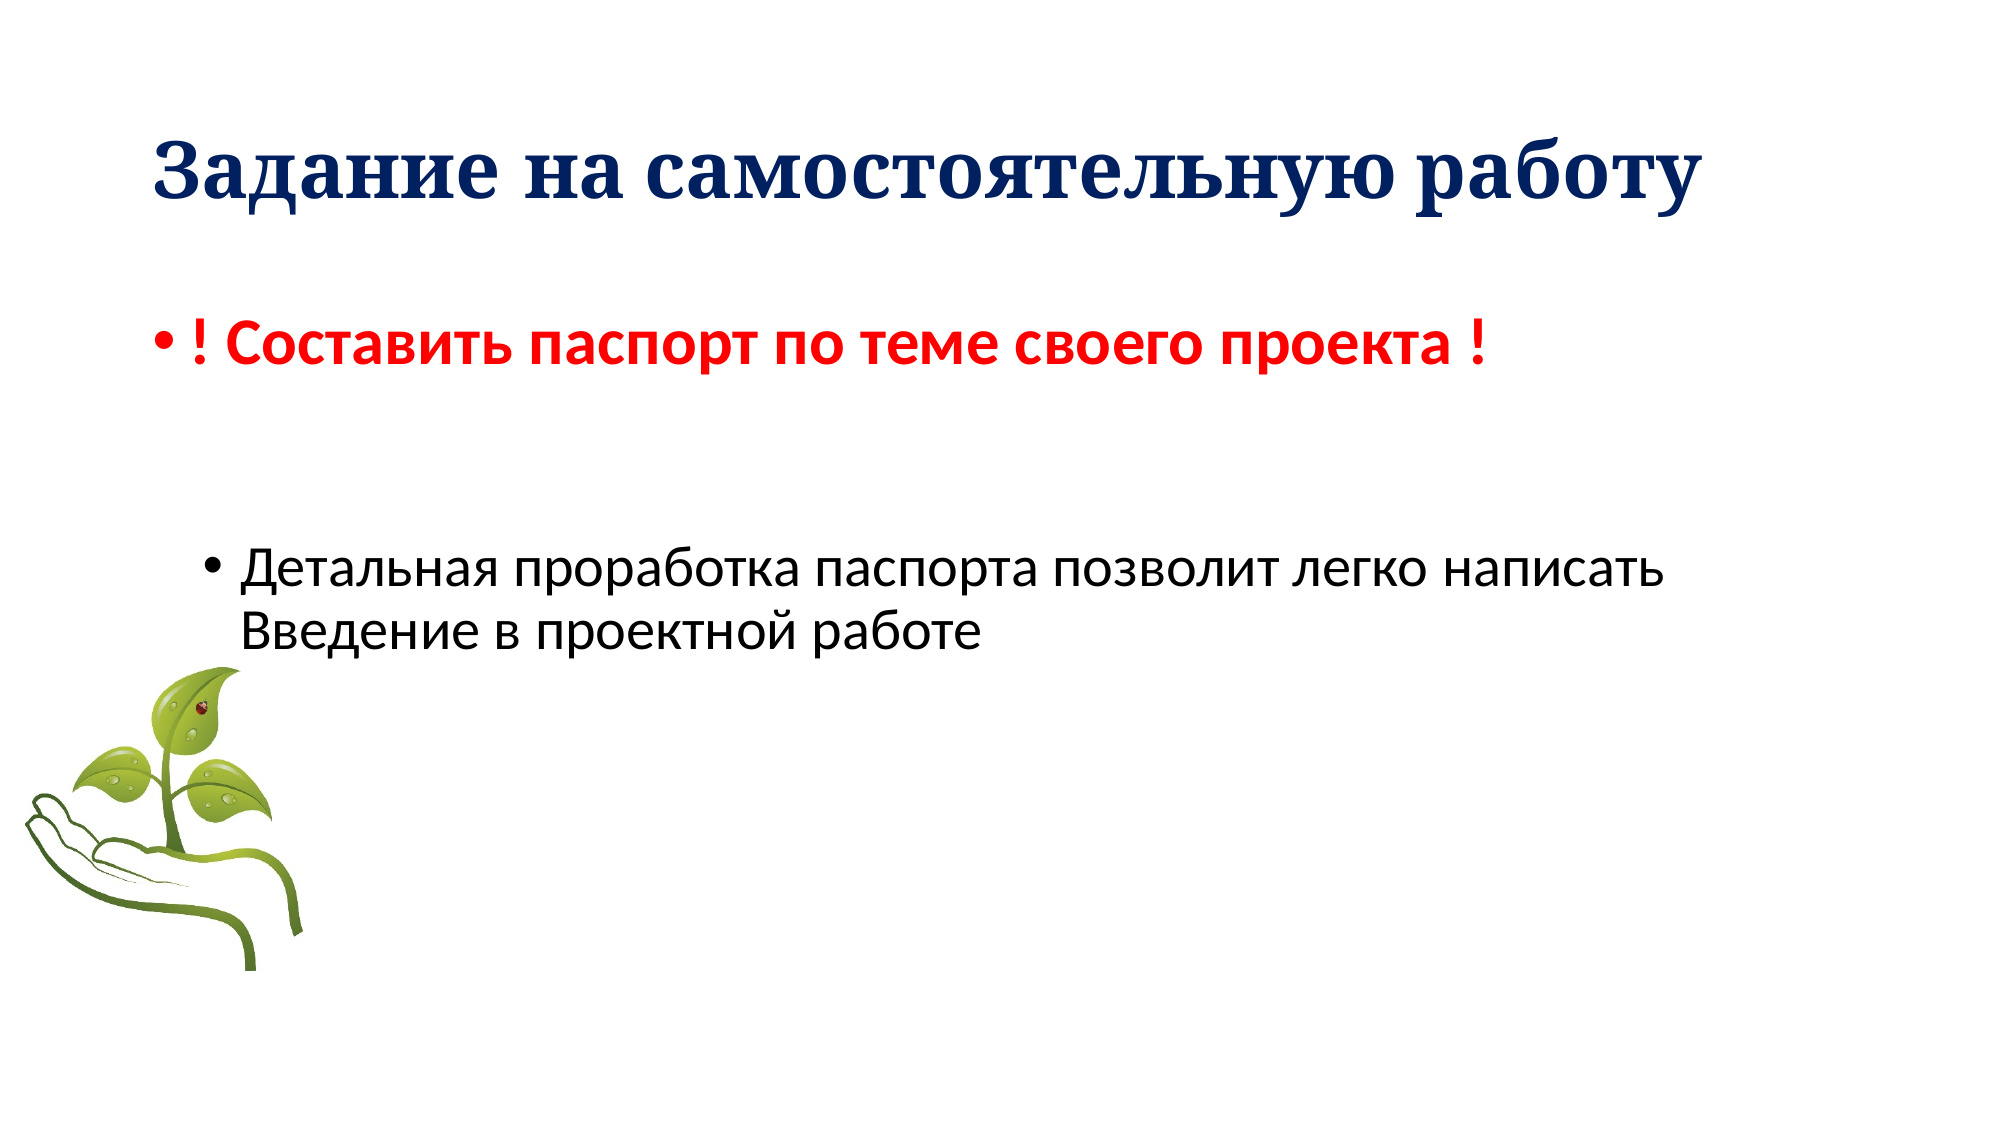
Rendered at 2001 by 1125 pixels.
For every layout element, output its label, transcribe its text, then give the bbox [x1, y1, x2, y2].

picture [25, 667, 303, 972]
text_box Детальная проработка паспорта позволит легко написать Введение в проектной работе [187, 528, 1808, 1000]
title Задание на самостоятельную работу [137, 59, 1863, 278]
list ! Составить паспорт по теме своего проекта ! [137, 299, 1863, 465]
